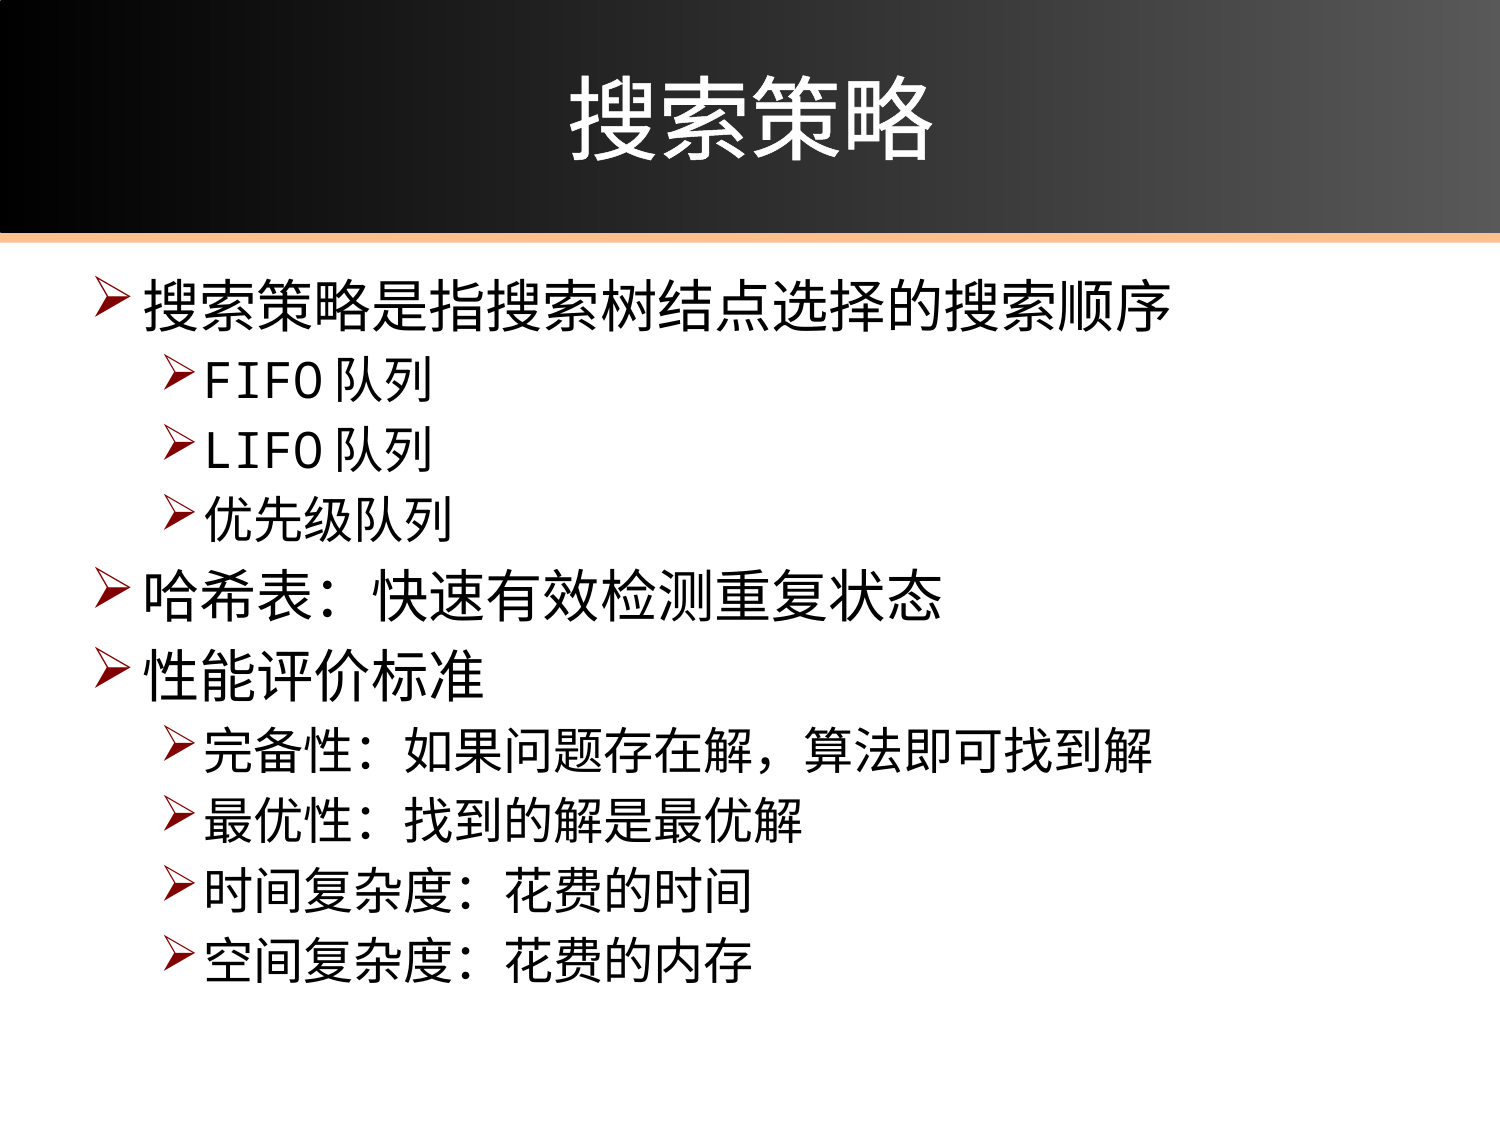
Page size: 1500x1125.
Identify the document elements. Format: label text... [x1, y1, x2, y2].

list 搜索策略是指搜索树结点选择的搜索顺序 FIFO队列 LIFO队列 优先级队列 哈希表：快速有效检测重复状态 性能评价标准 完备性：如果问题存在解，算法即可找到解 最优性：找到的解是最优解 时间复杂度：花费的时间 空间复杂度：花费的内存 [75, 262, 1425, 1005]
title 搜索策略 [0, 0, 1500, 233]
